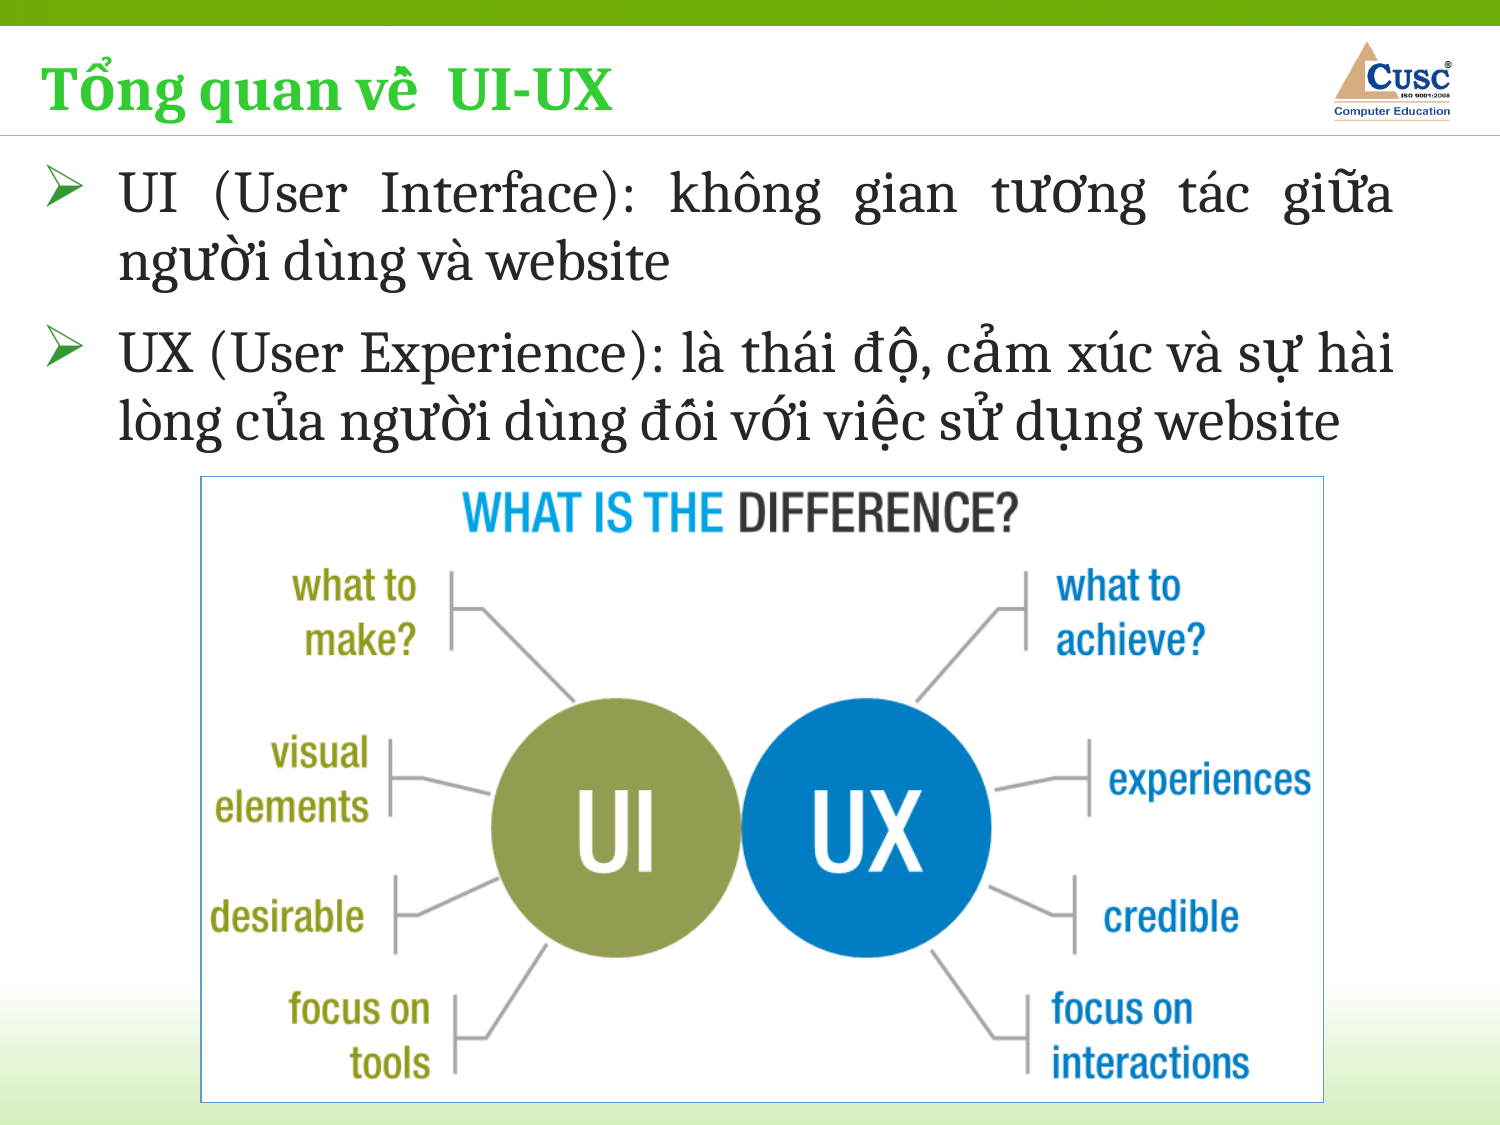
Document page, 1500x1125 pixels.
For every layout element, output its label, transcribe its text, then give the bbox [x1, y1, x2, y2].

picture [0, 0, 1500, 135]
picture [0, 136, 1500, 1102]
list UI (User Interface): không gian tương tác giữa người dùng và website UX (User Experience): là thái độ, cảm xúc và sự hài lòng của người dùng đối với việc sử dụng website [41, 159, 1396, 477]
list Tổng quan về UI-UX [41, 37, 1447, 135]
